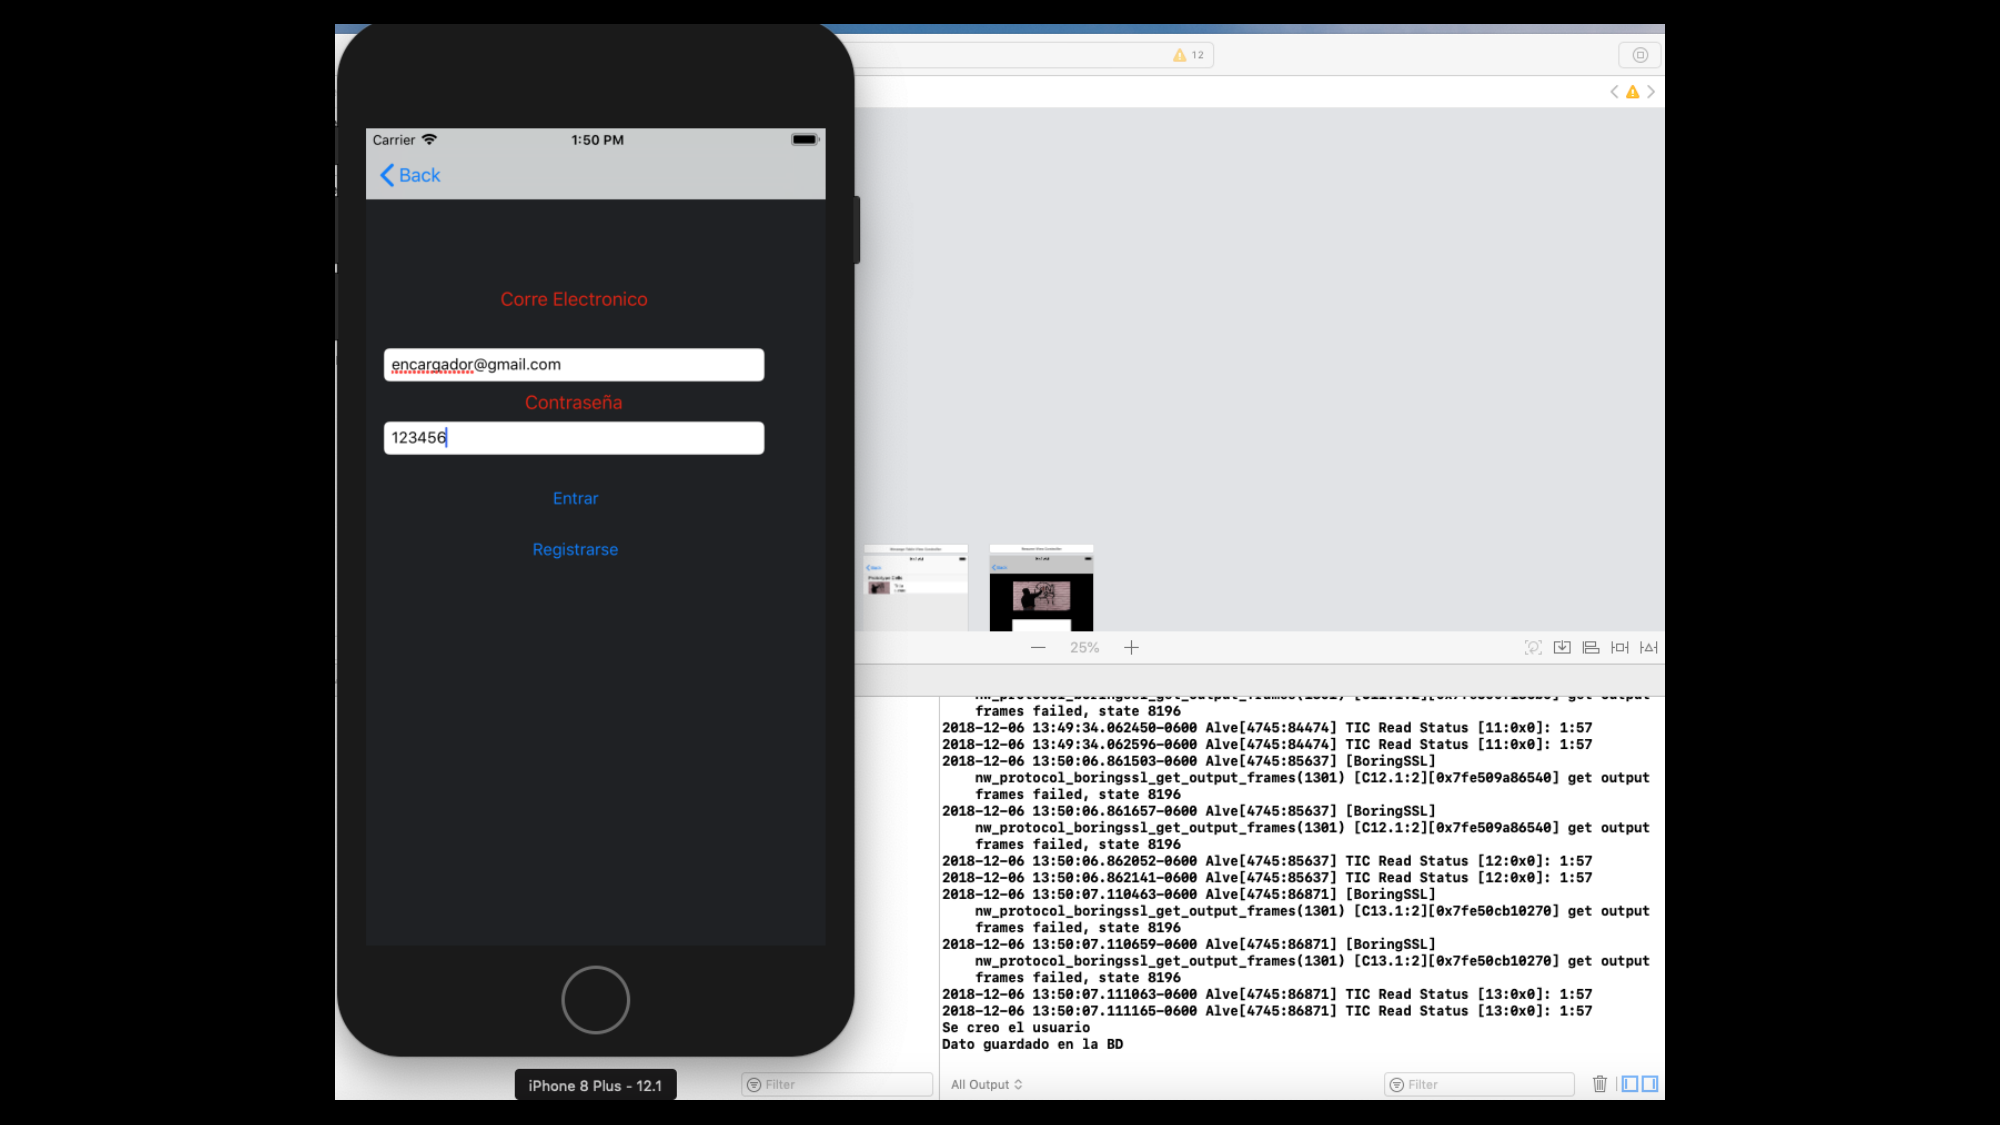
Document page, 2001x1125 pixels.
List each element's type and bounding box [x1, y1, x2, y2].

picture [335, 24, 1665, 1101]
